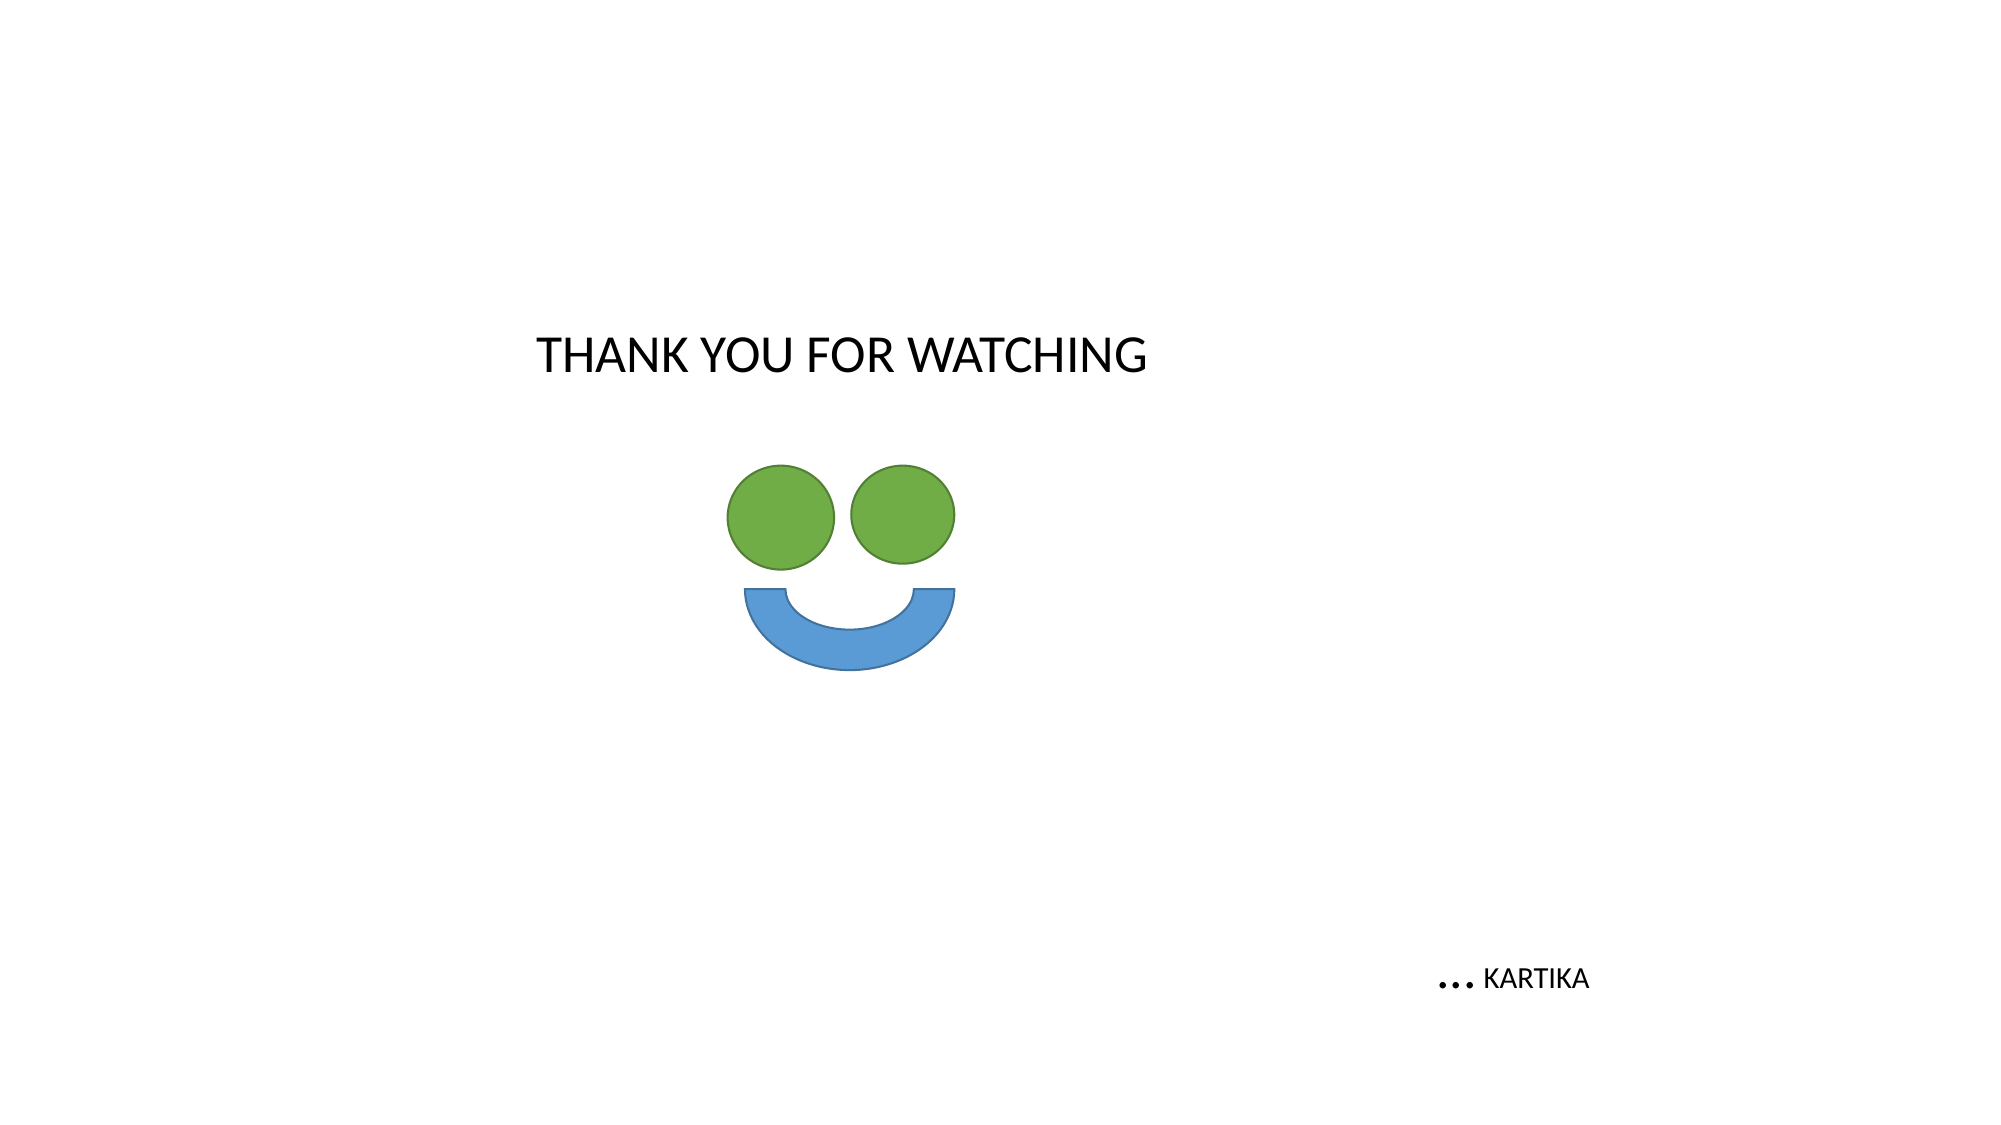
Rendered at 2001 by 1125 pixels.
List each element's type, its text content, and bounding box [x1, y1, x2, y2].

text_box [743, 588, 956, 672]
text_box [850, 464, 956, 565]
list THANK YOU FOR WATCHING ... KARTIKA [137, 81, 1863, 1014]
text_box [726, 464, 836, 571]
